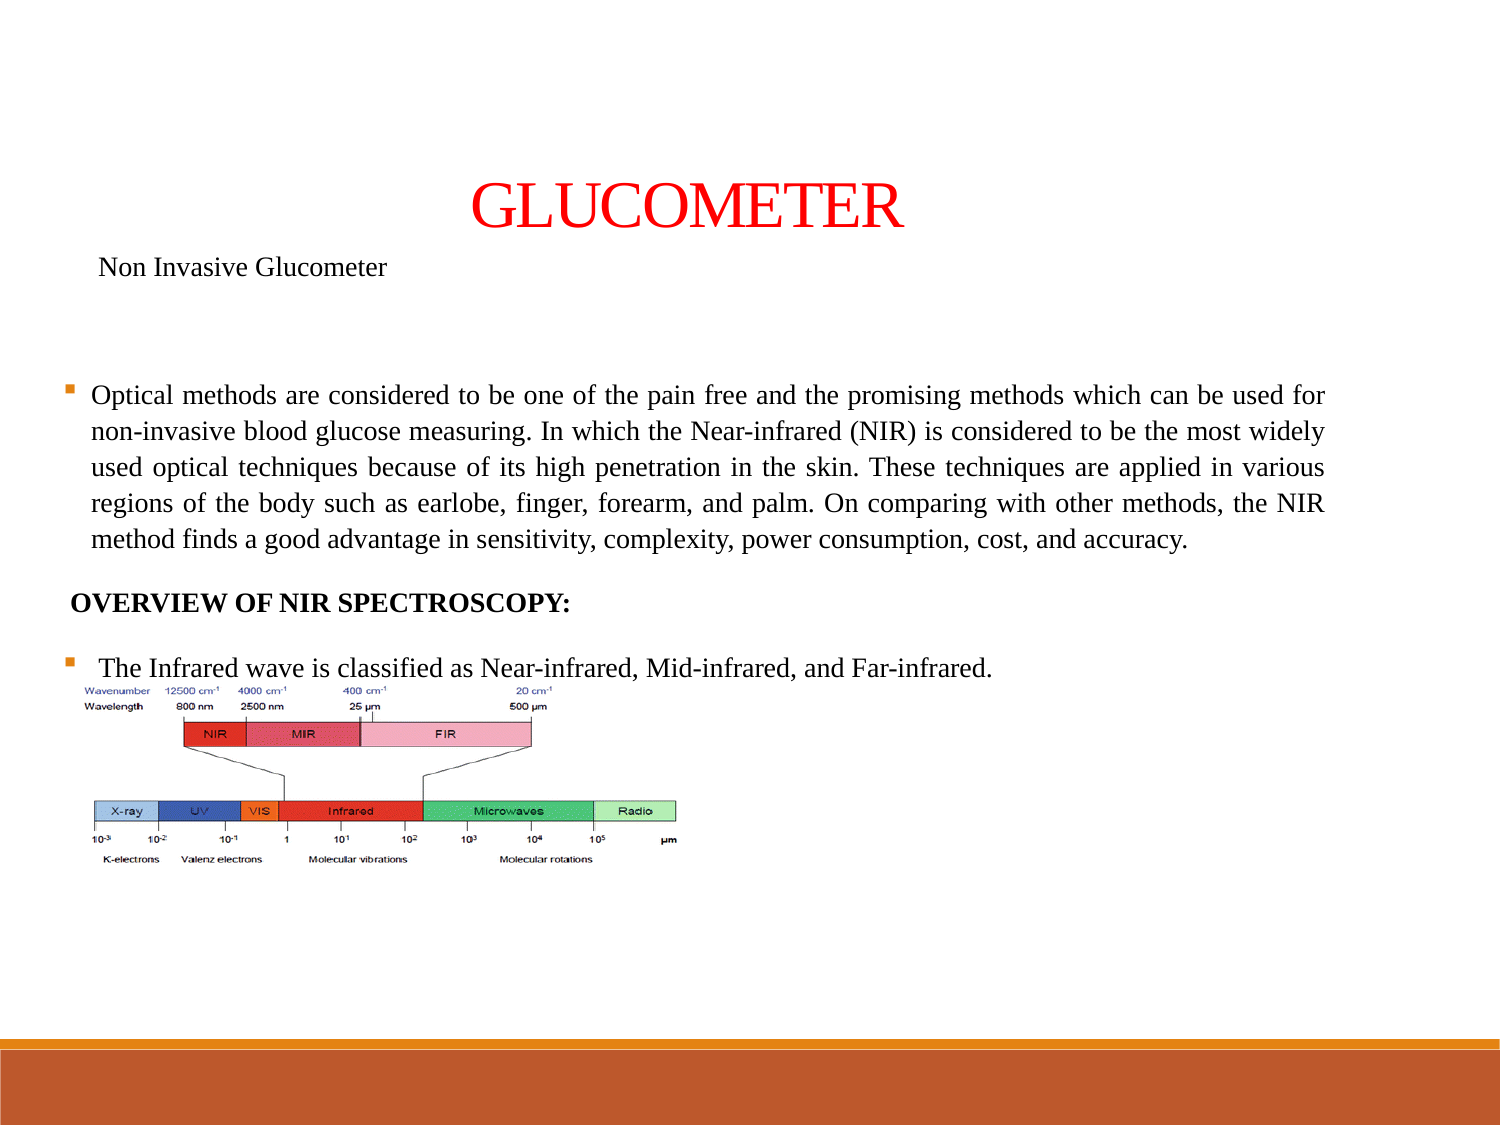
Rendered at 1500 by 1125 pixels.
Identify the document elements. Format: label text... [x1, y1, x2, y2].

text_box Non Invasive Glucometer Optical methods are considered to be one of the pain free and the promising methods which can be used for non-invasive blood glucose measuring. In which the Near-infrared (NIR) is considered to be the most widely used optical techniques because of its high penetration in the skin. These techniques are applied in various regions of the body such as earlobe, finger, forearm, and palm. On comparing with other methods, the NIR method finds a good advantage in sensitivity, complexity, power consumption, cost, and accuracy. OVERVIEW OF NIR SPECTROSCOPY: The Infrared wave is classified as Near-infrared, Mid-infrared, and Far-infrared. [48, 238, 1343, 774]
picture [82, 684, 679, 863]
text_box GLUCOMETER [96, 165, 1279, 238]
